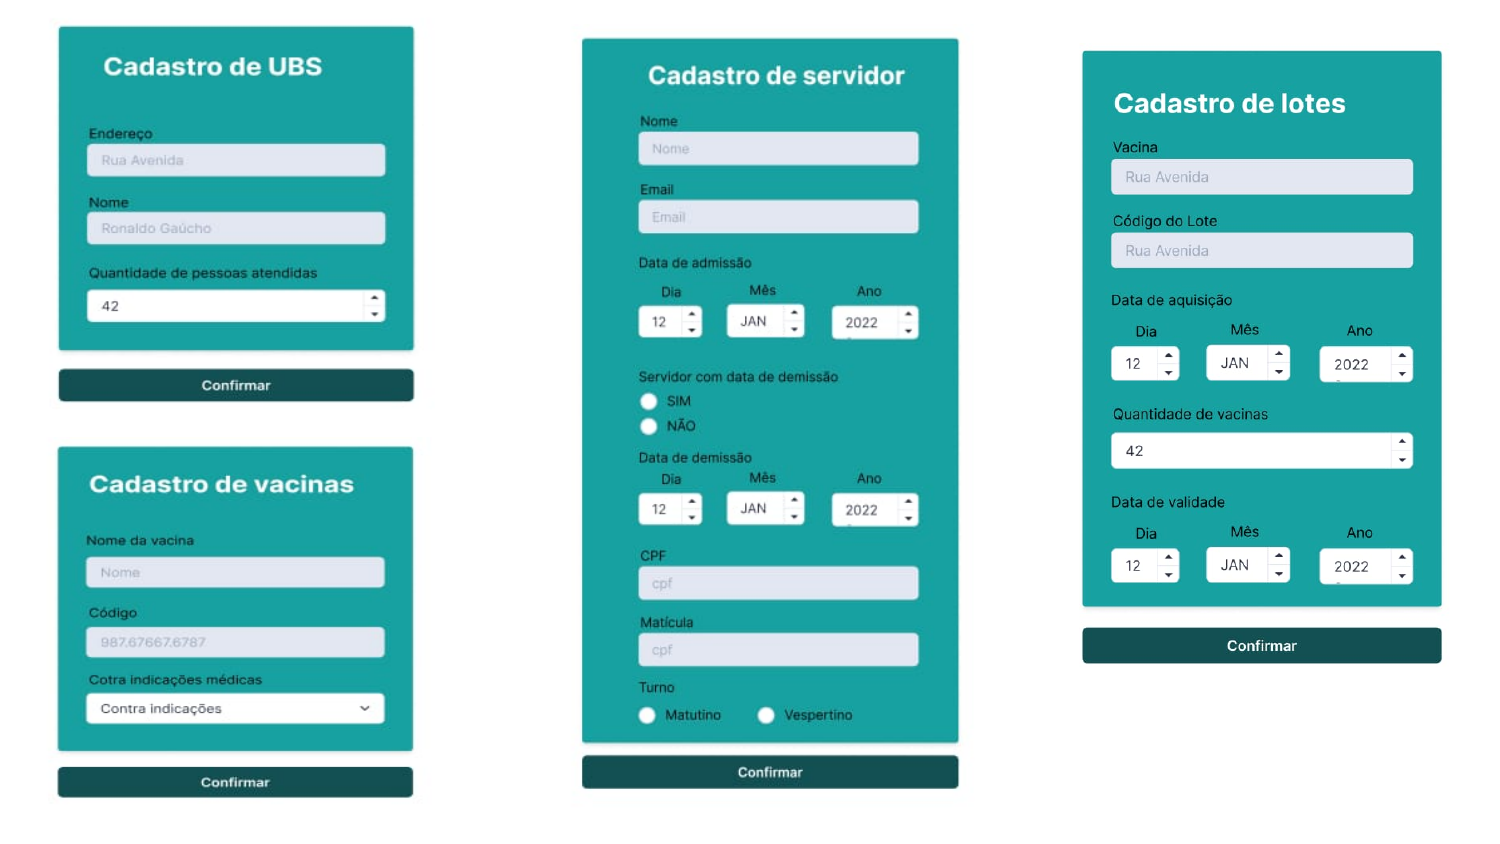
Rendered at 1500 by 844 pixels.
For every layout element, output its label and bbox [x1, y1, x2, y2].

picture [27, 436, 432, 814]
picture [511, 24, 1020, 819]
picture [7, 0, 452, 428]
picture [1041, 43, 1473, 683]
